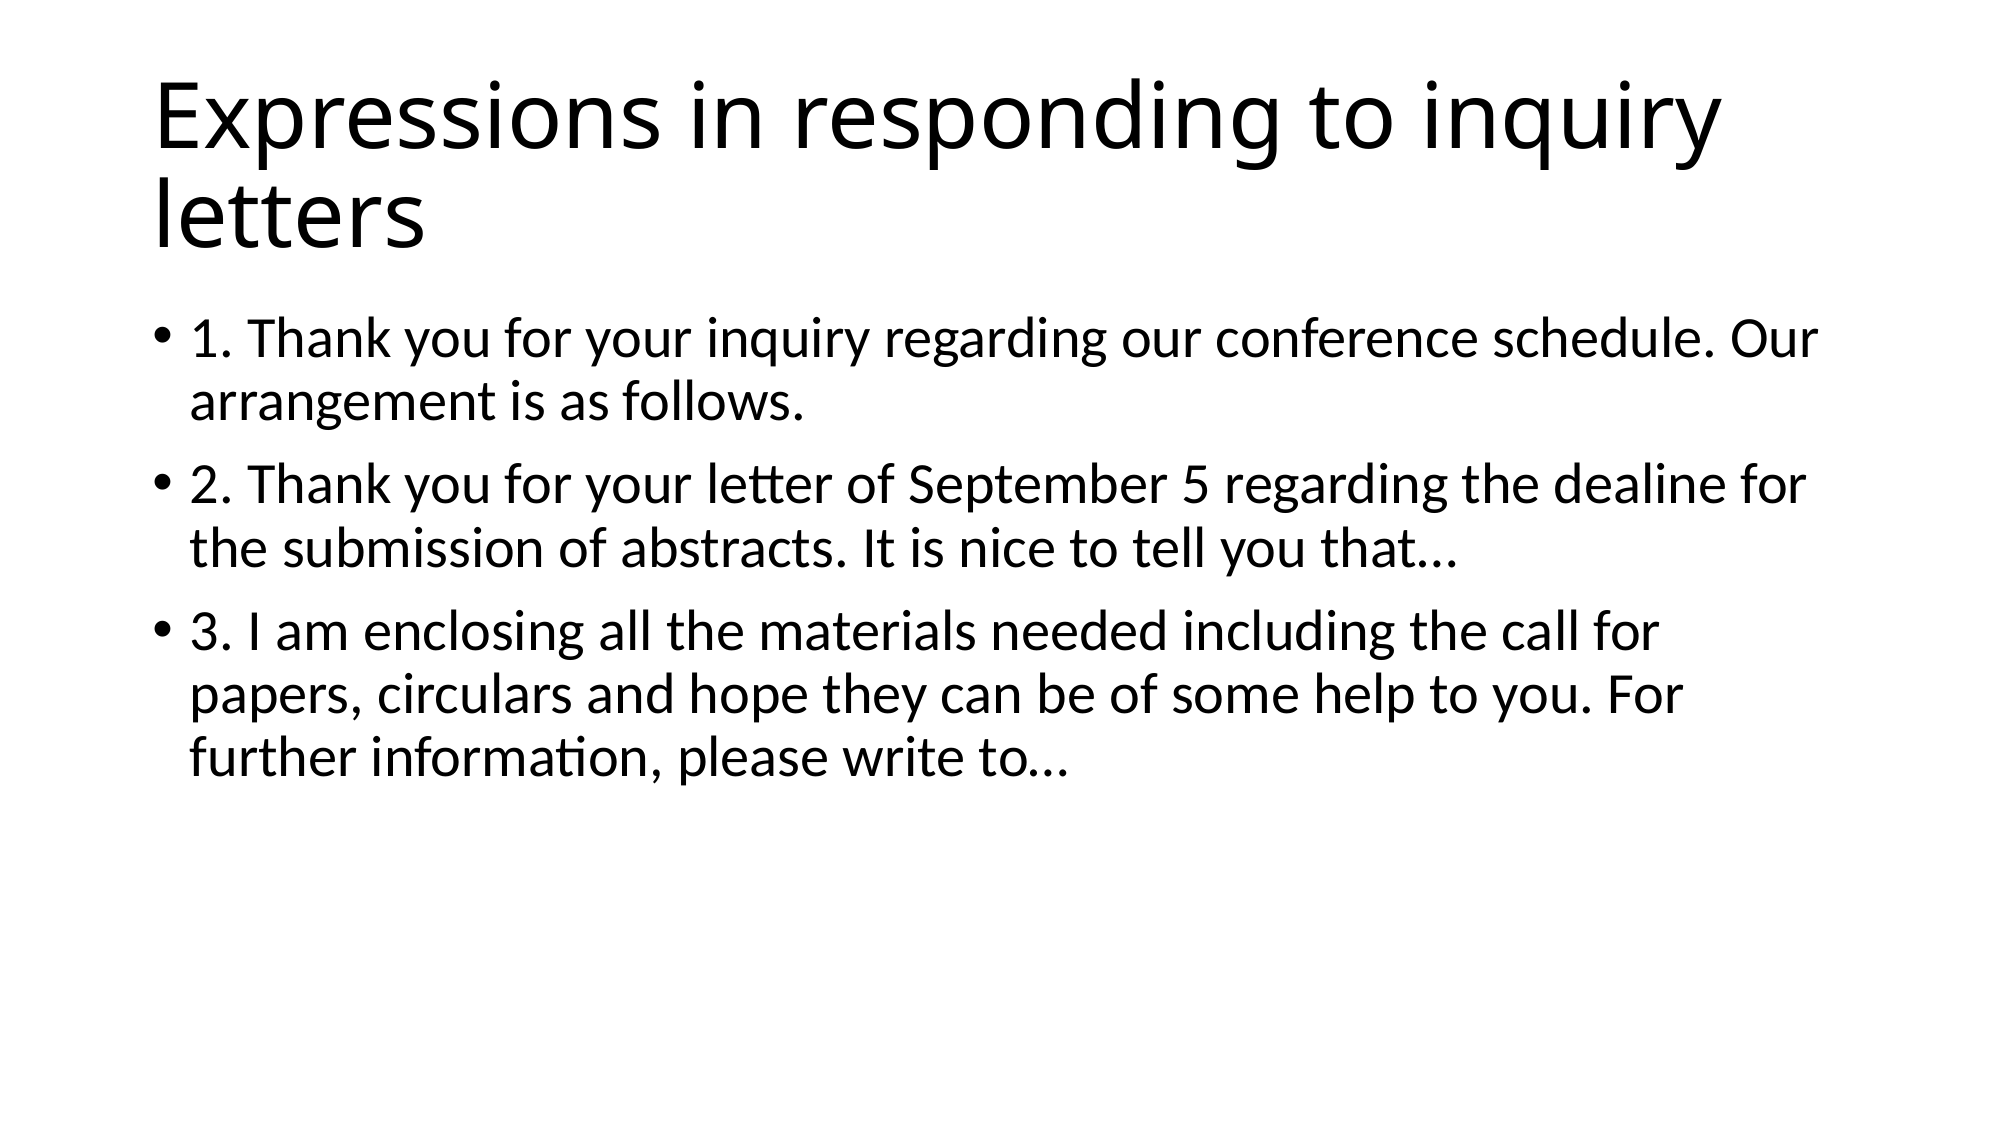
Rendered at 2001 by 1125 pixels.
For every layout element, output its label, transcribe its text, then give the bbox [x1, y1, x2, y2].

list 1. Thank you for your inquiry regarding our conference schedule. Our arrangement is as follows. 2. Thank you for your letter of September 5 regarding the dealine for the submission of abstracts. It is nice to tell you that… 3. I am enclosing all the materials needed including the call for papers, circulars and hope they can be of some help to you. For further information, please write to… [137, 299, 1863, 1014]
title Expressions in responding to inquiry letters [137, 59, 1863, 278]
